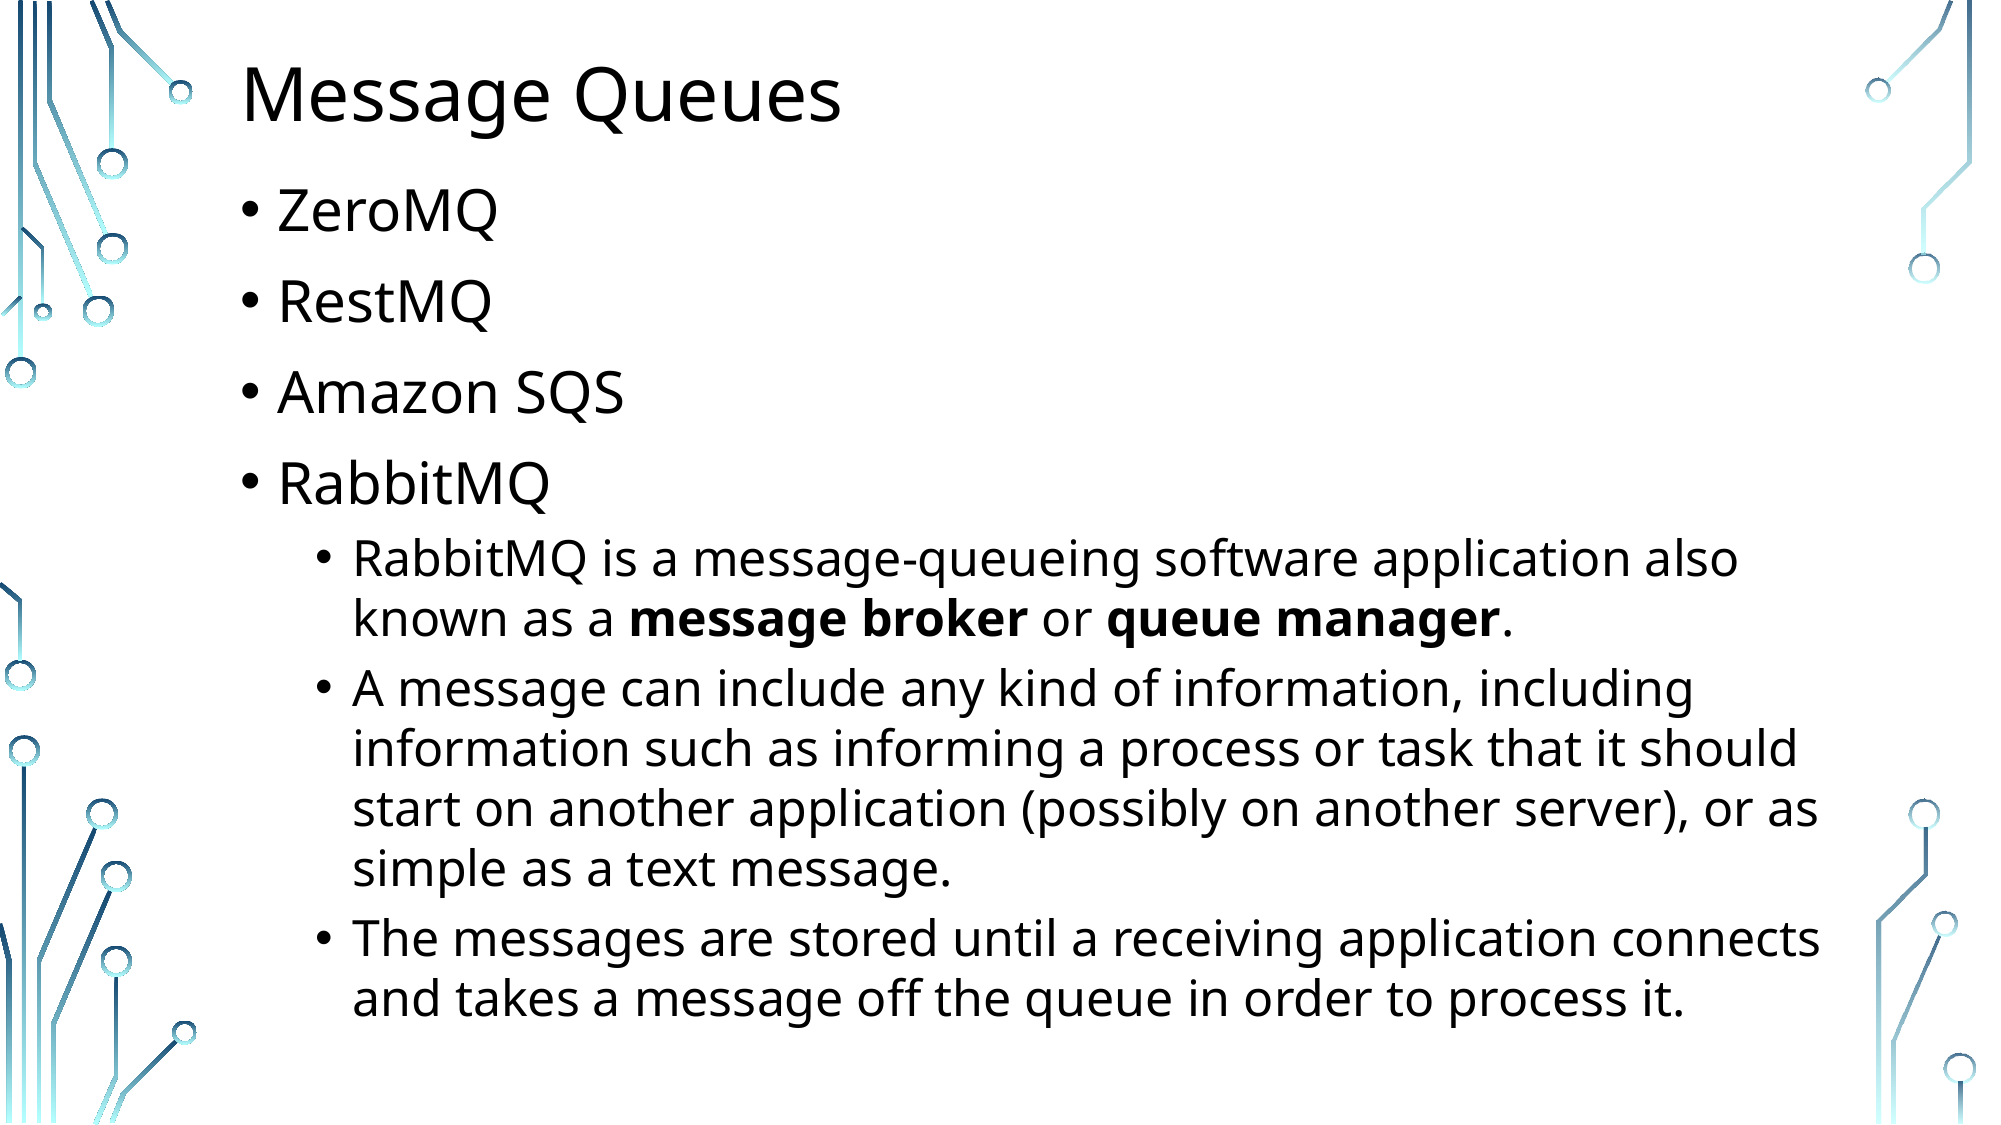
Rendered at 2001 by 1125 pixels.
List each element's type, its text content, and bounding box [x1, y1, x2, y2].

list ZeroMQ RestMQ Amazon SQS RabbitMQ RabbitMQ is a message-queueing software application also known as a message broker or queue manager. A message can include any kind of information, including information such as informing a process or task that it should start on another application (possibly on another server), or as simple as a text message. The messages are stored until a receiving application connects and takes a message off the queue in order to process it. [225, 166, 1843, 1085]
title Message Queues [225, 40, 1813, 155]
